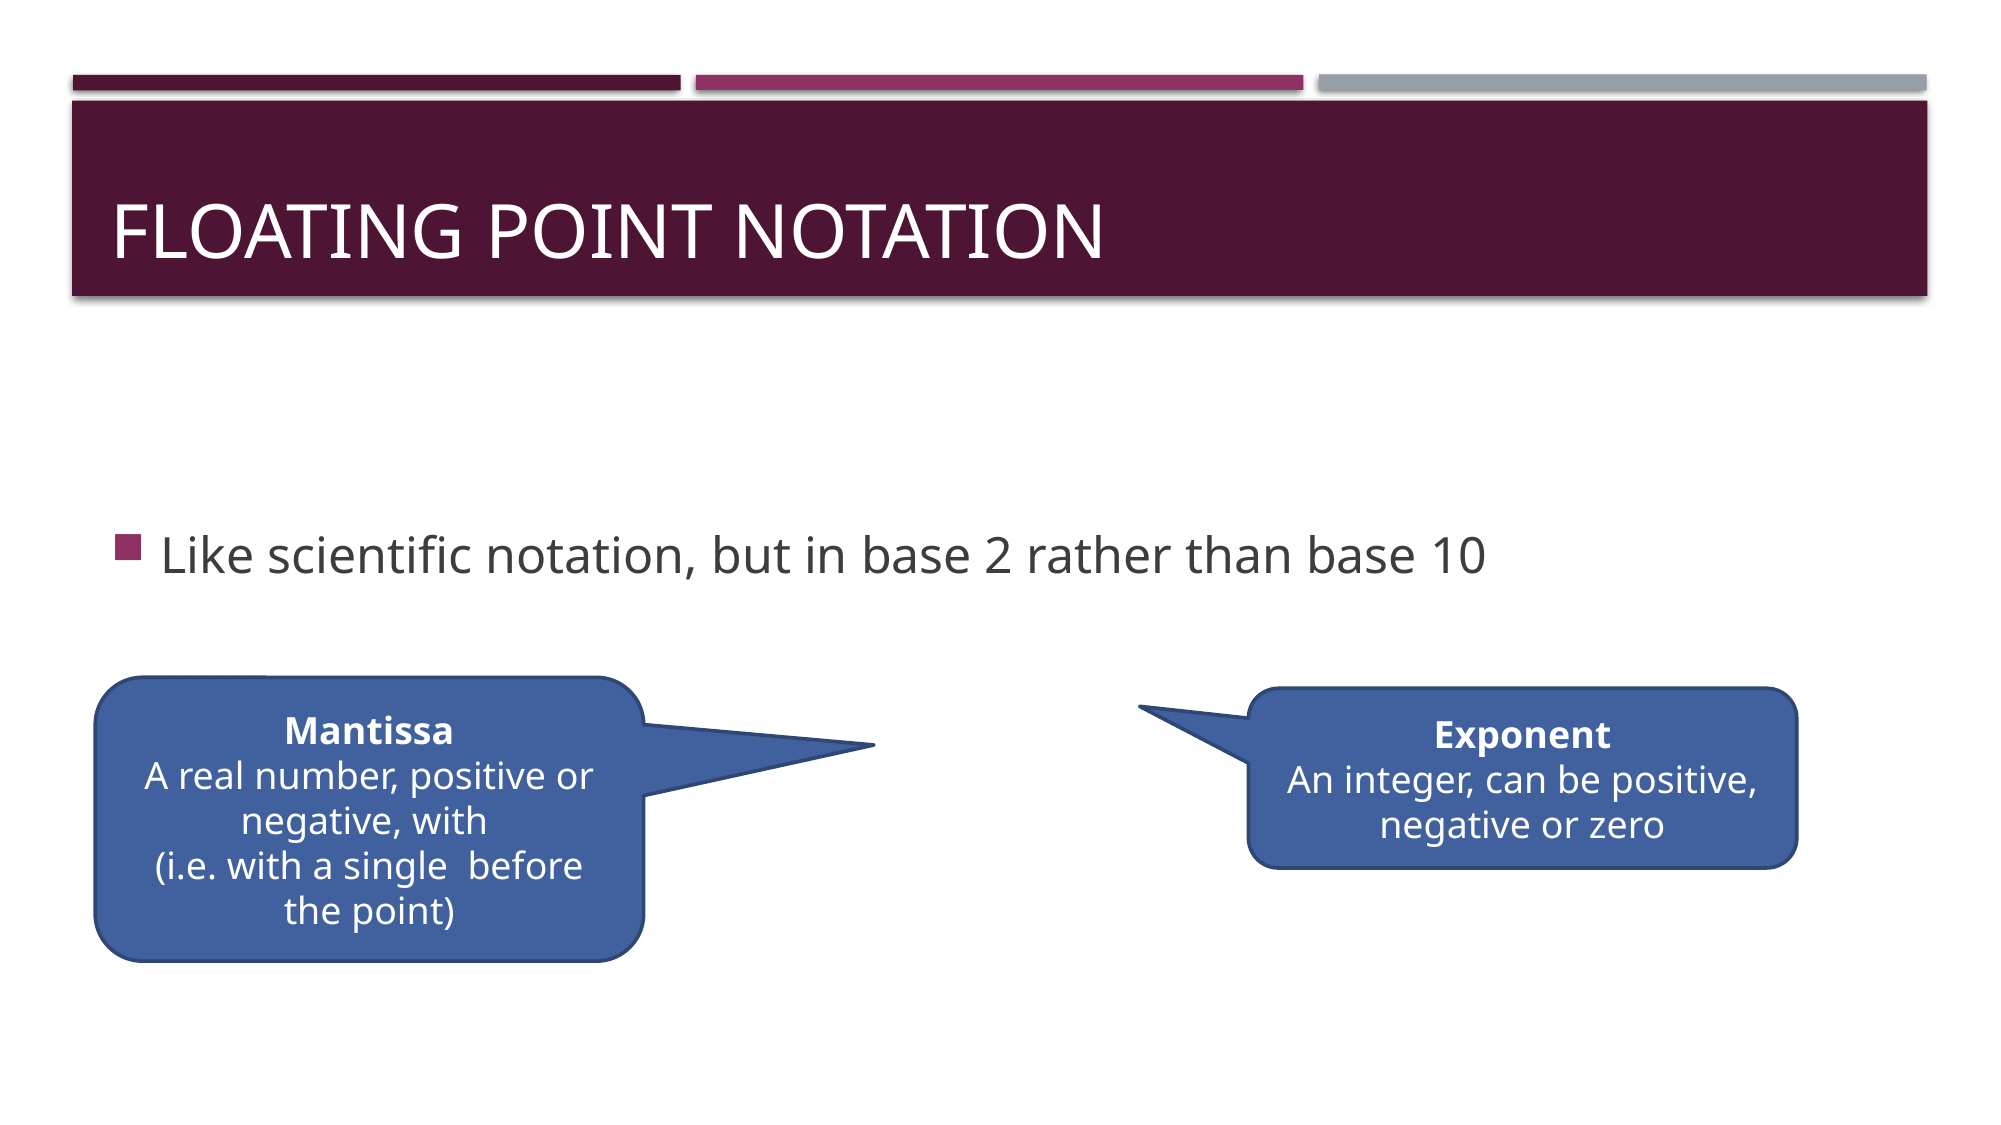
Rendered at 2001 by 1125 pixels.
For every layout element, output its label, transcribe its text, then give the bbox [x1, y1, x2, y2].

text_box Exponent An integer, can be positive, negative or zero [1137, 686, 1799, 870]
title Floating point notation [95, 115, 1905, 282]
